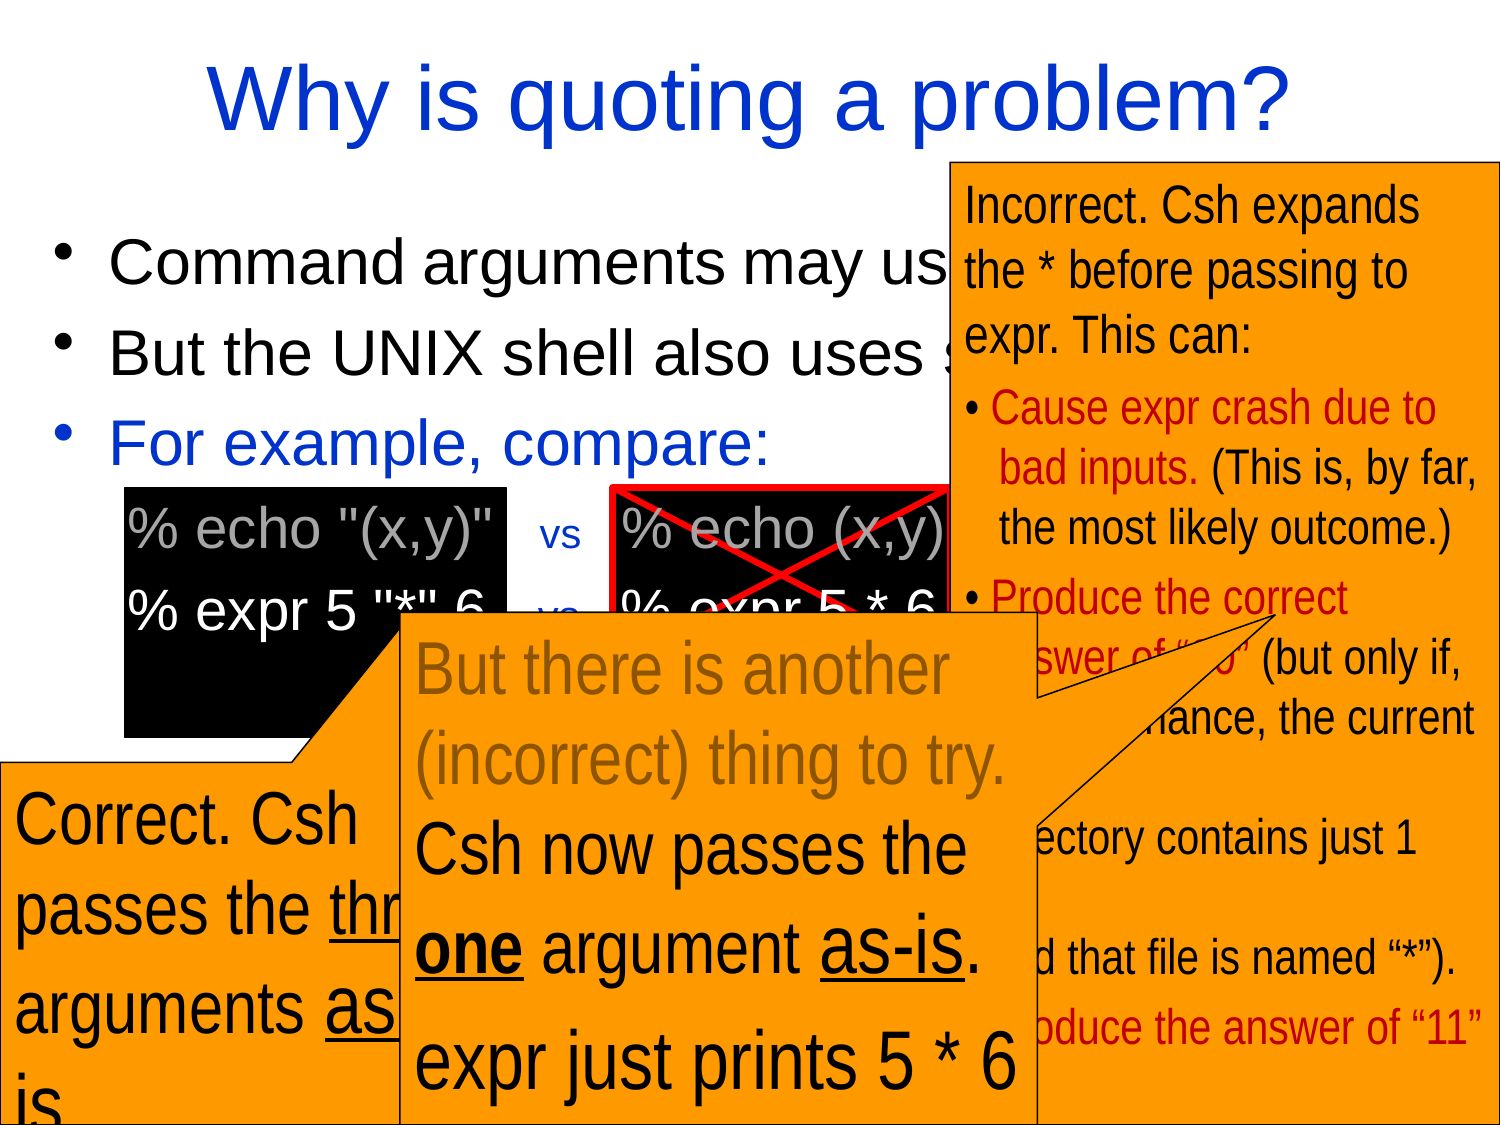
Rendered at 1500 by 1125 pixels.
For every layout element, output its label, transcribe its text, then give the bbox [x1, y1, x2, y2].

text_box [612, 487, 951, 663]
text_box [1074, 487, 1457, 663]
text_box Incorrect. Csh expands the * before passing to expr. This can: • Cause expr crash due to bad inputs. (This is, by far, the most likely outcome.) • Produce the correct answer of “30” (but only if, by wild chance, the current directory contains just 1 file, and that file is named “*”). • Produce the answer of “11” (if the directory contains just 1 file, named “+”). • etc. [950, 162, 1500, 1125]
text_box Correct. Csh passes the three arguments as-is. [0, 628, 399, 1125]
list Command arguments may use special symbols But the UNIX shell also uses special symbols For example, compare: % echo "(x,y)" vs % echo (x,y) % expr 5 "*" 6 vs % expr 5 * 6 vs % expr "5 * 6" [37, 212, 950, 762]
text_box But there is another (incorrect) thing to try. Csh now passes the one argument as-is. expr just prints 5 * 6 [399, 612, 1212, 1125]
title Why is quoting a problem? [74, 0, 1426, 188]
